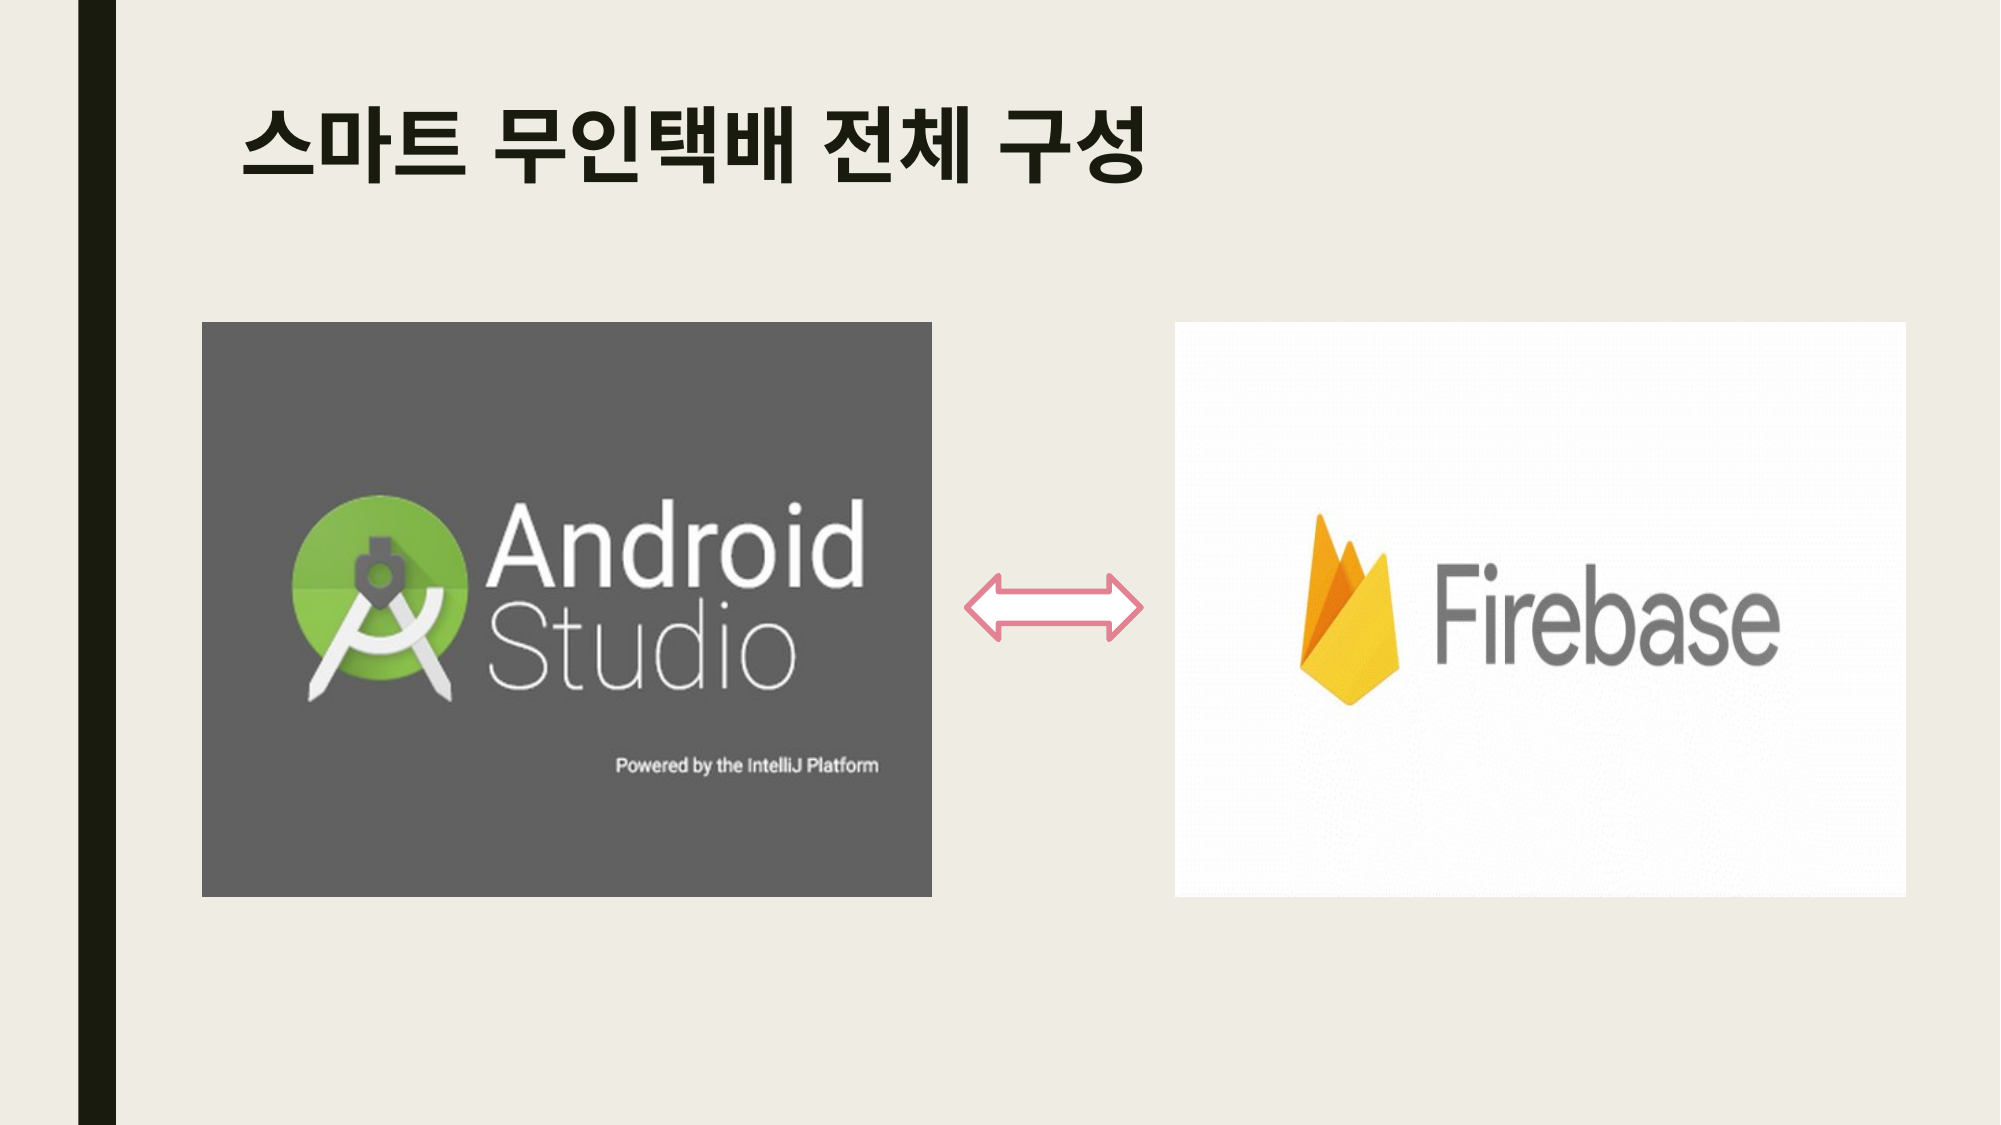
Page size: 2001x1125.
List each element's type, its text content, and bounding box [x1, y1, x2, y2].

title 스마트 무인택배 전체 구성 [225, 9, 1800, 254]
picture [1175, 322, 1906, 897]
text_box [963, 573, 1144, 642]
picture [202, 322, 932, 897]
